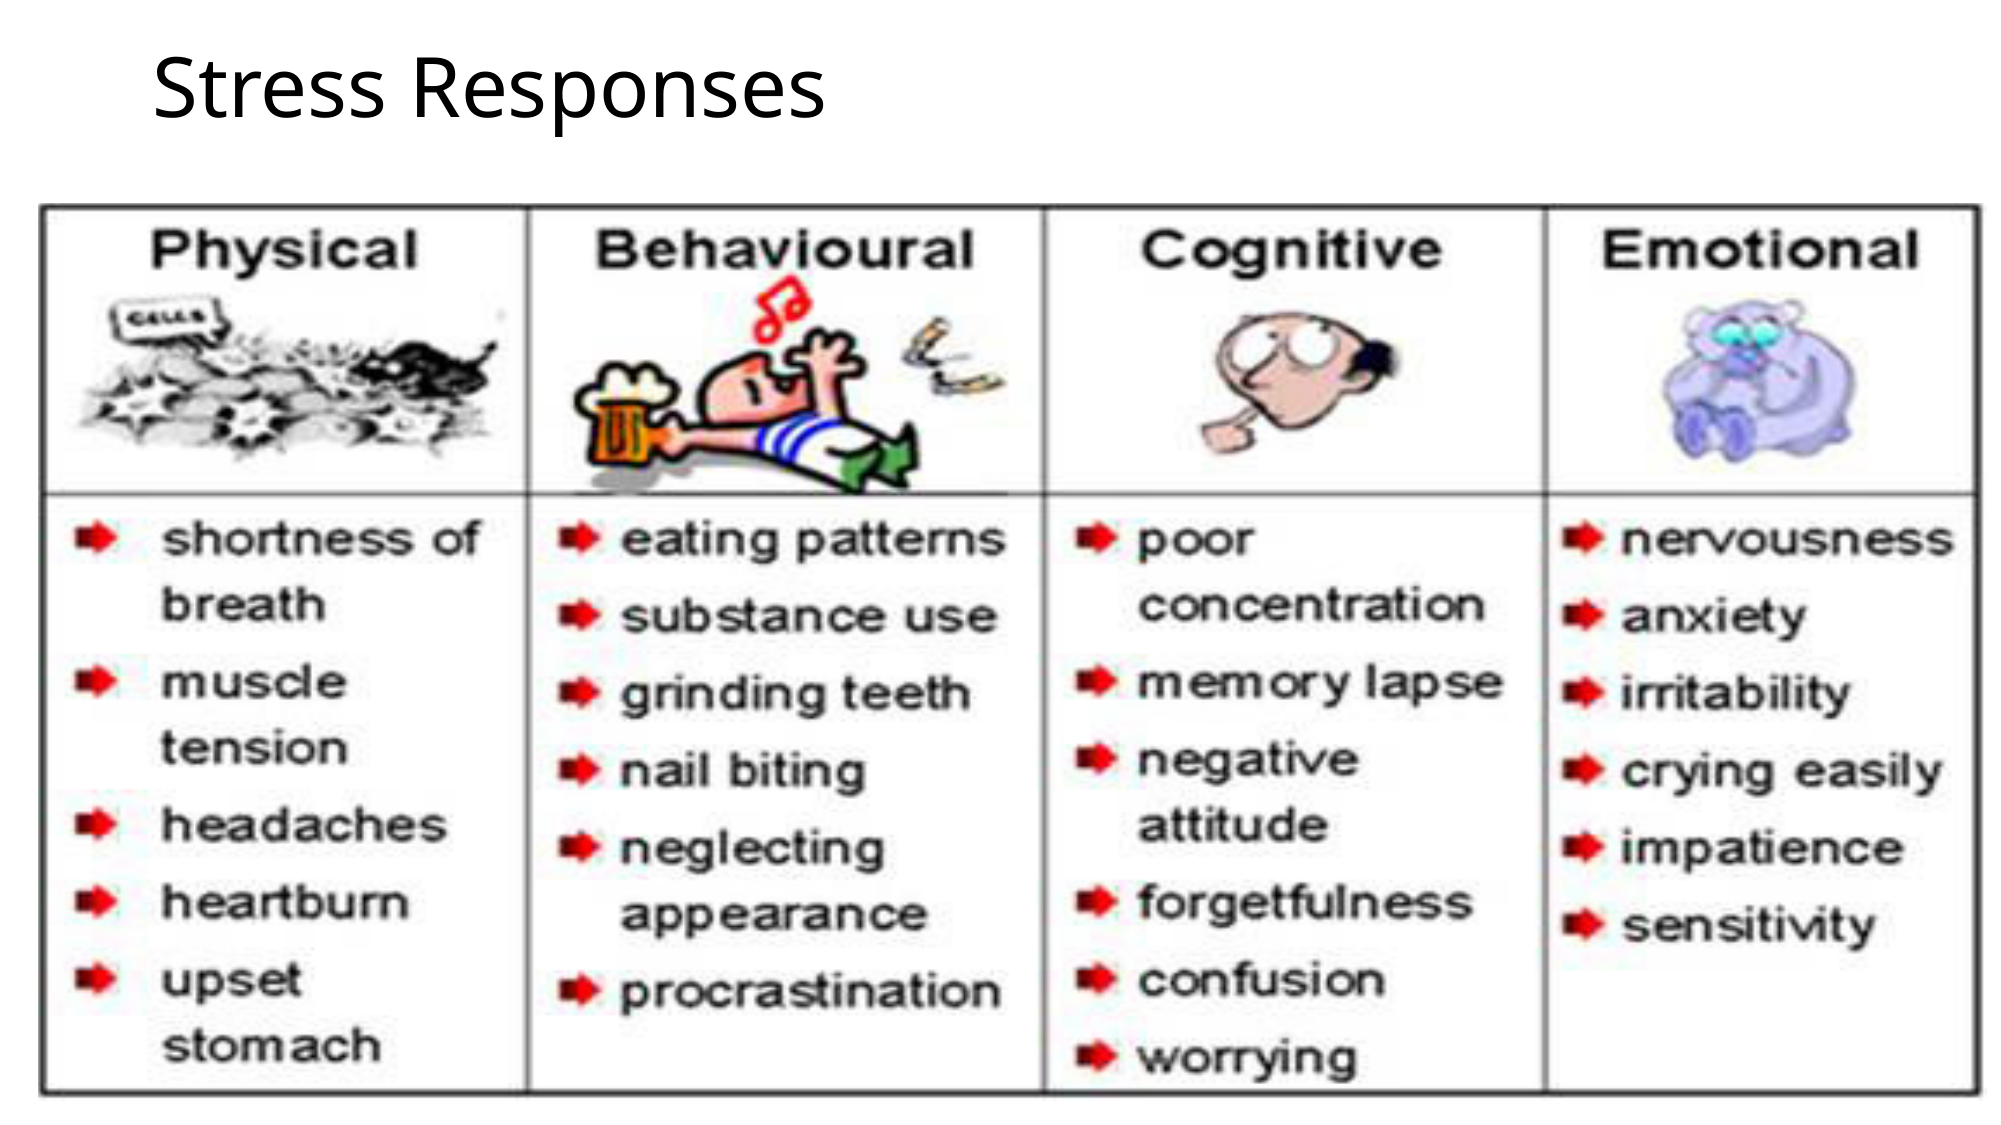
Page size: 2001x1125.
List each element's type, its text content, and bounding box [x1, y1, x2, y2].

title Stress Responses [137, 0, 1863, 182]
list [38, 203, 1987, 1101]
